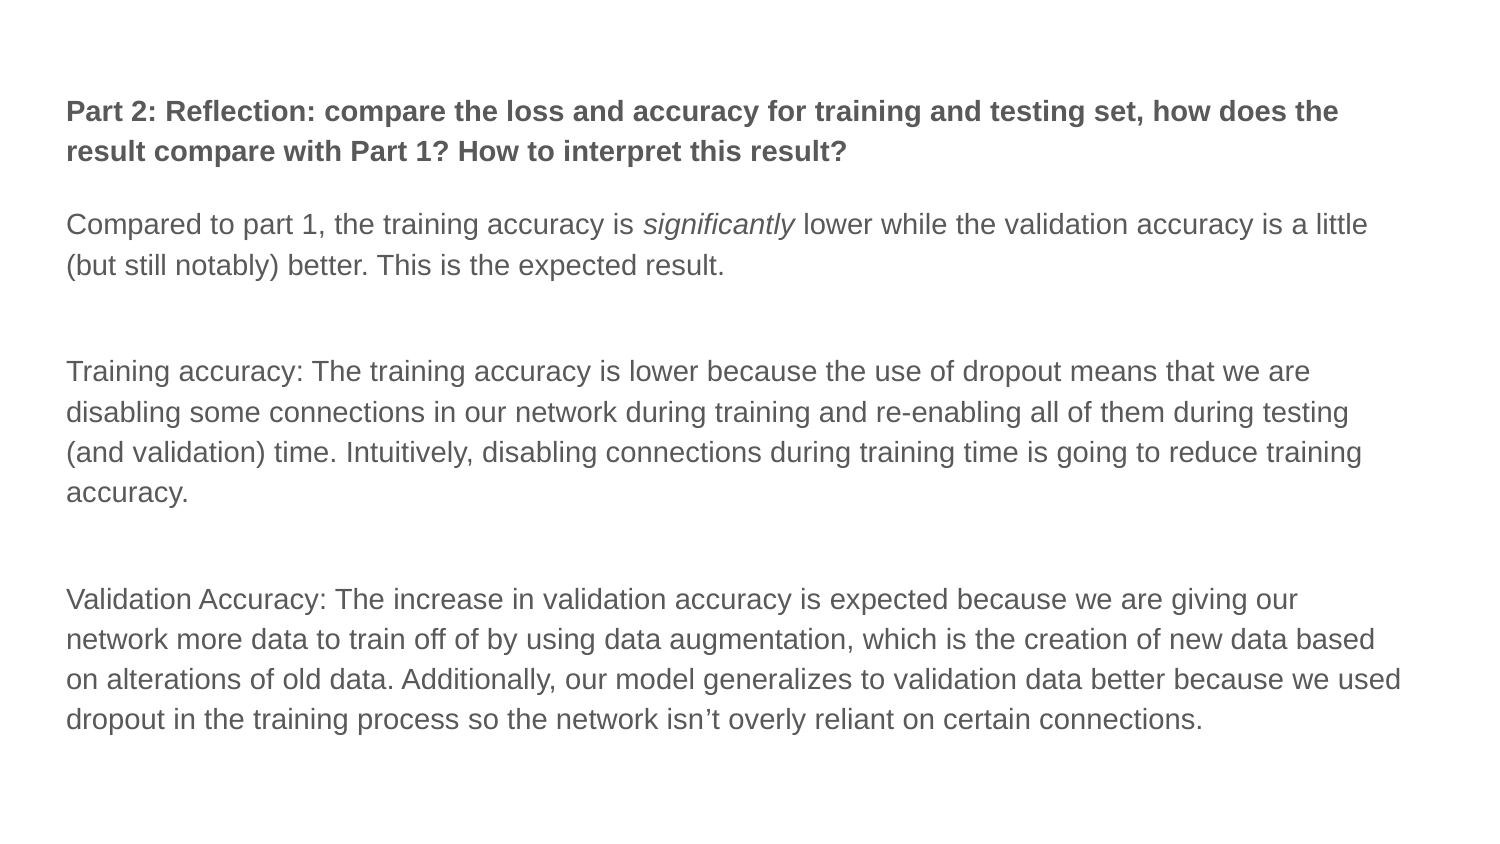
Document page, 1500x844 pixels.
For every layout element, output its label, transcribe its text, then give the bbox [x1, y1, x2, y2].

list Part 2: Reflection: compare the loss and accuracy for training and testing set, how does the result compare with Part 1? How to interpret this result? Compared to part 1, the training accuracy is significantly lower while the validation accuracy is a little (but still notably) better. This is the expected result. Training accuracy: The training accuracy is lower because the use of dropout means that we are disabling some connections in our network during training and re-enabling all of them during testing (and validation) time. Intuitively, disabling connections during training time is going to reduce training accuracy. Validation Accuracy: The increase in validation accuracy is expected because we are giving our network more data to train off of by using data augmentation, which is the creation of new data based on alterations of old data. Additionally, our model generalizes to validation data better because we used dropout in the training process so the network isn’t overly reliant on certain connections. [51, 71, 1422, 750]
